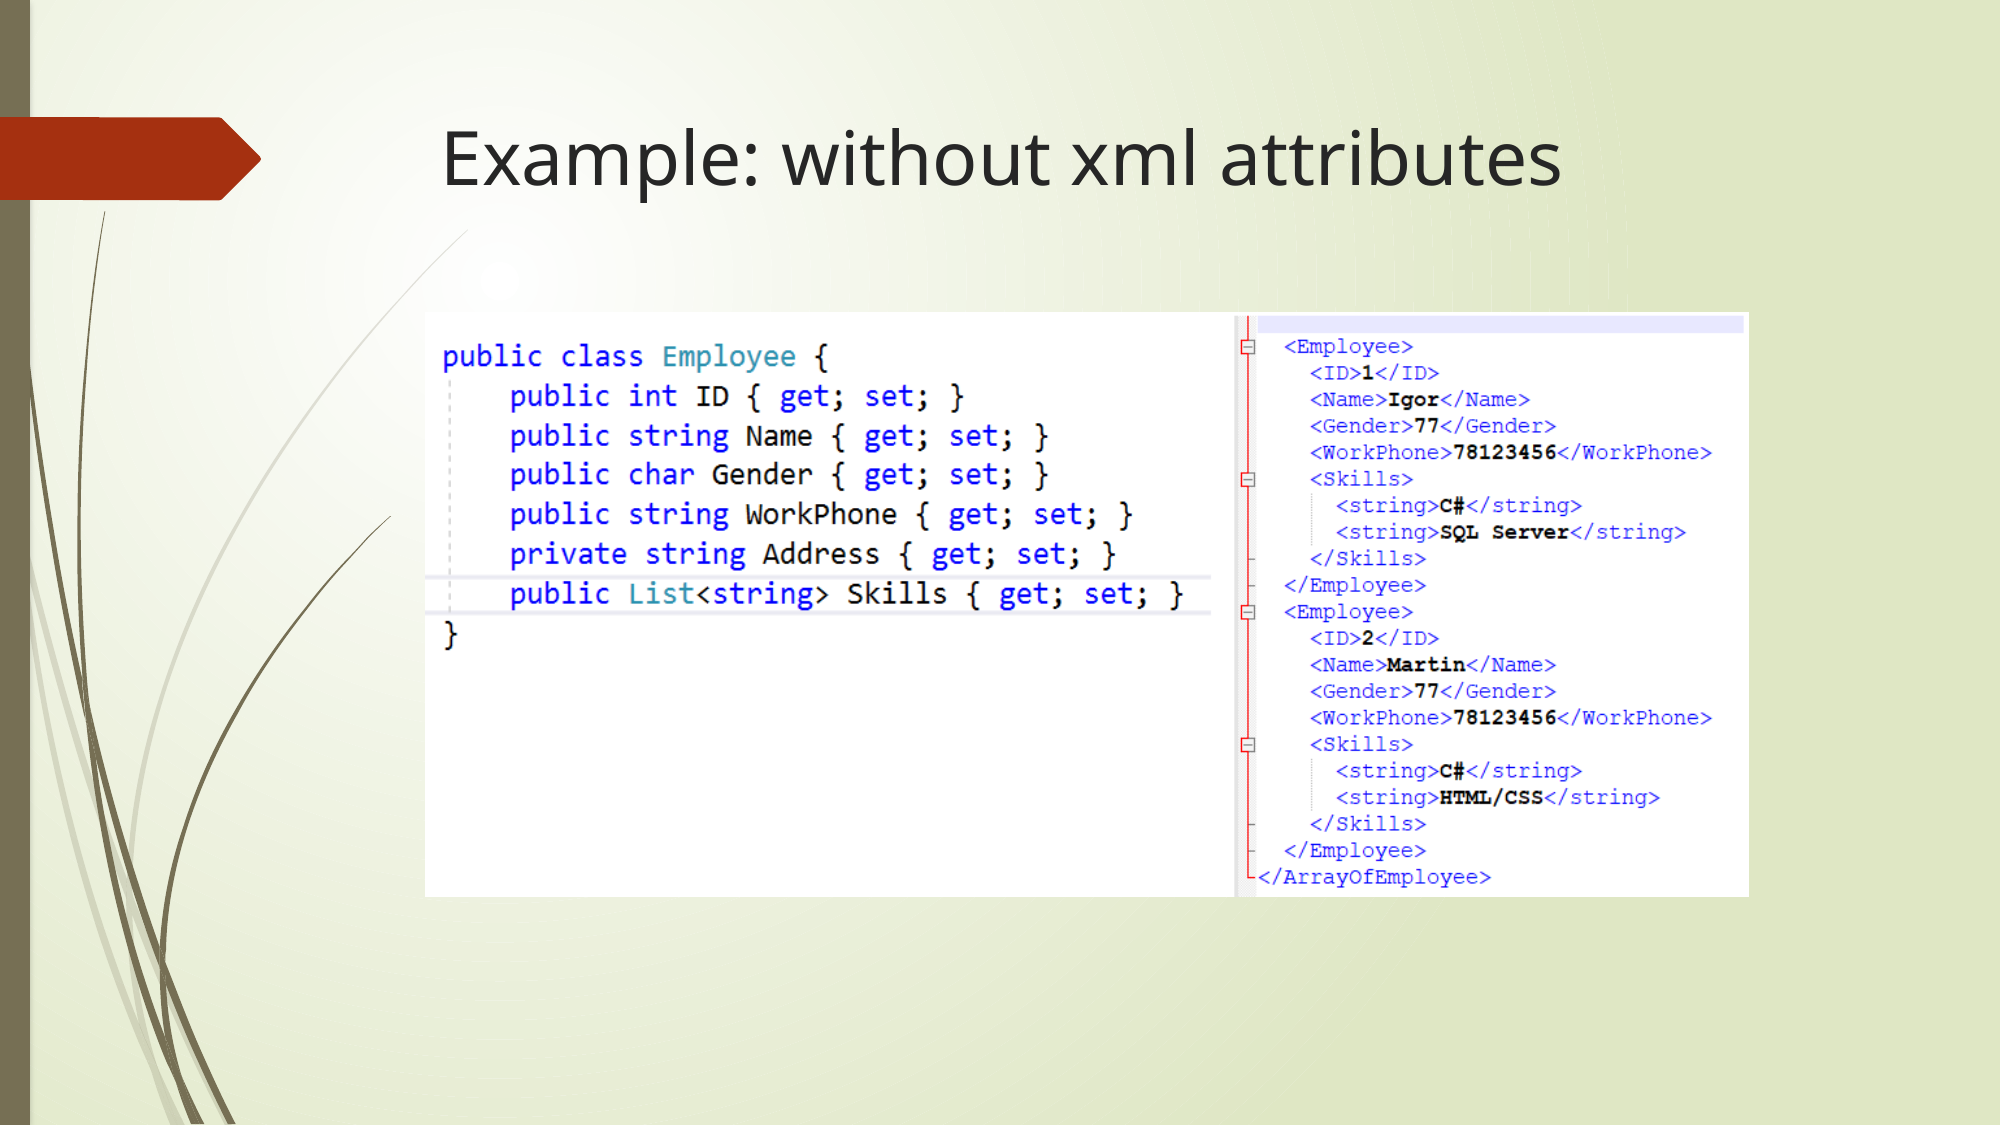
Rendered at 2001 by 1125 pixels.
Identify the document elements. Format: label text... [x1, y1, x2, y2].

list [425, 312, 1749, 898]
title Example: without xml attributes [425, 102, 1888, 313]
